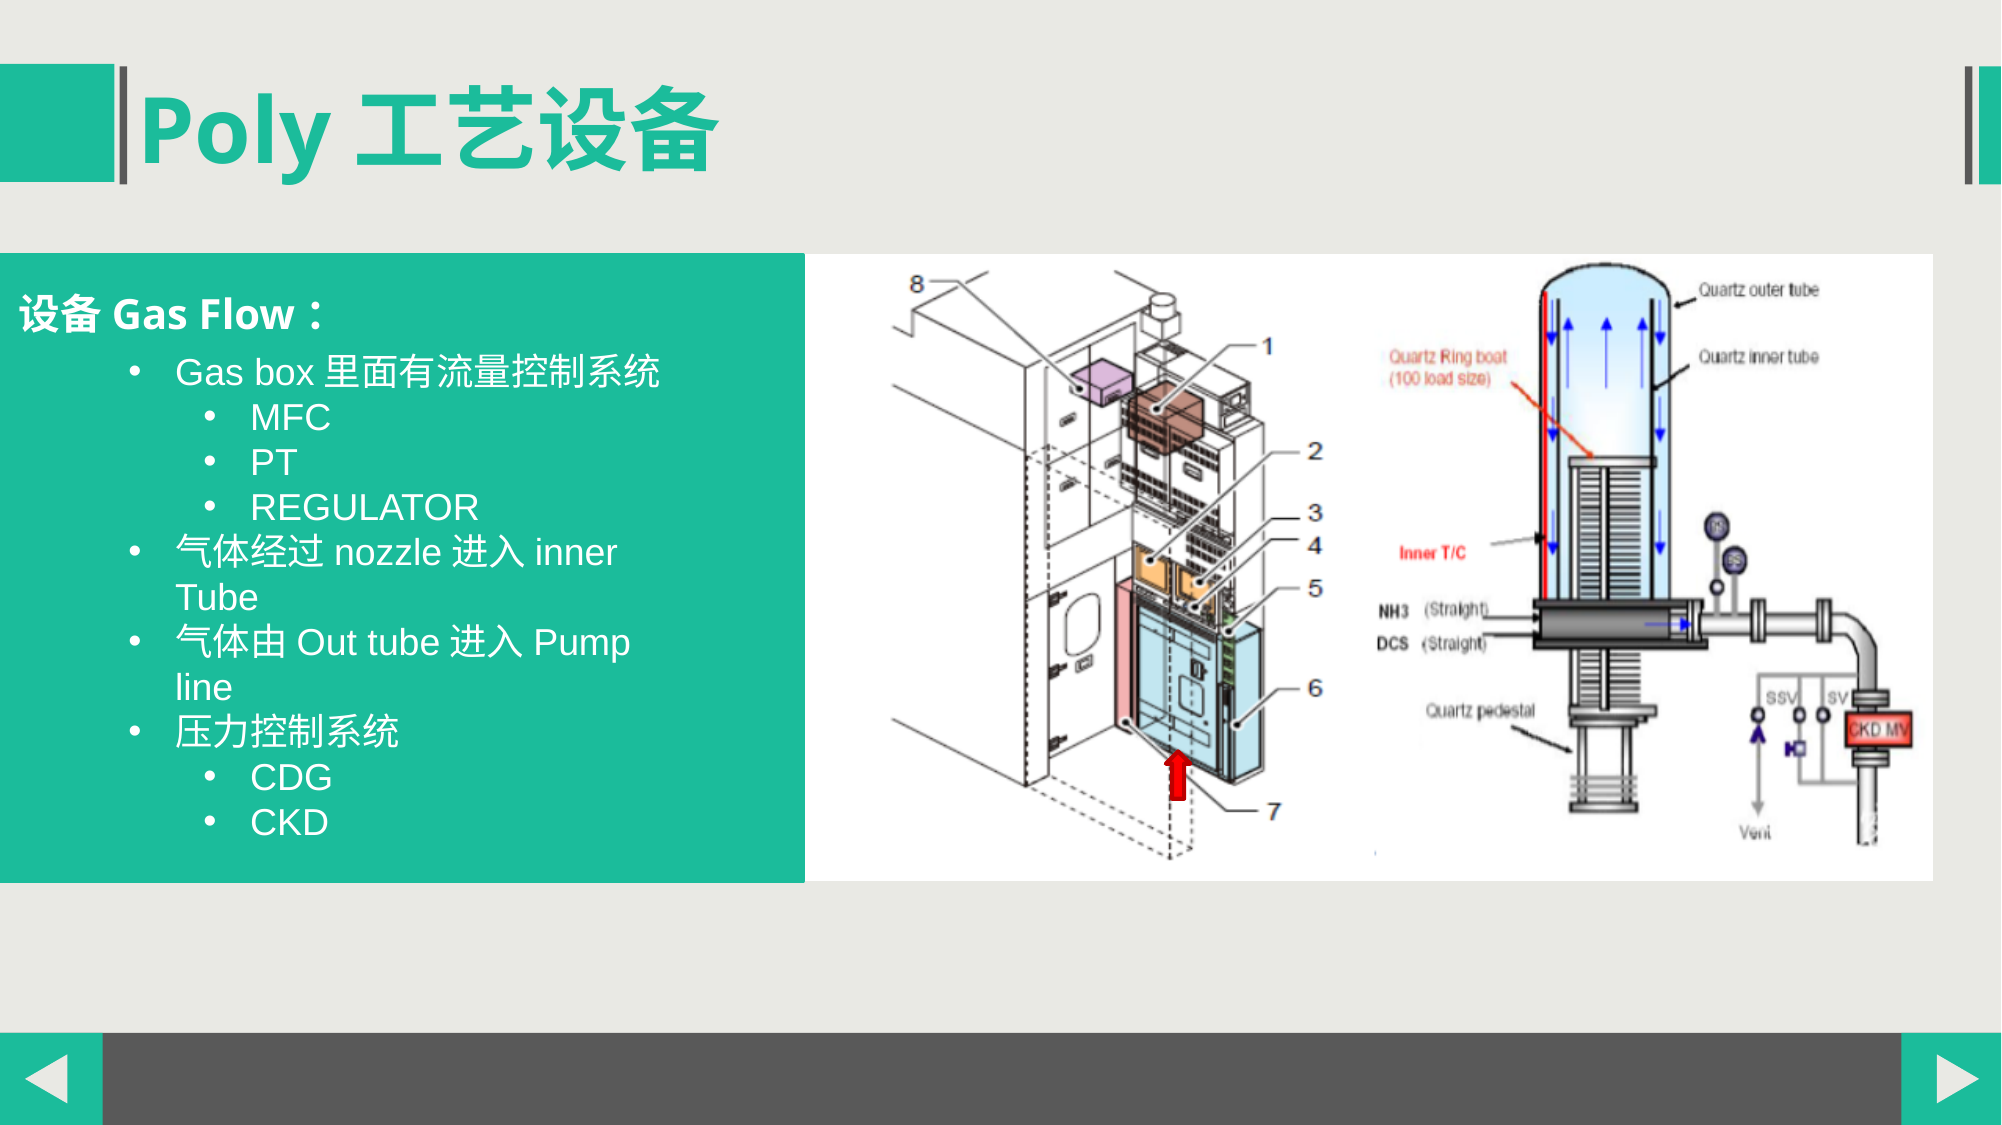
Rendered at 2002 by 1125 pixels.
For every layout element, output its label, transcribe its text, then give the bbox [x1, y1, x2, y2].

picture [802, 254, 1934, 881]
text_box Poly工艺设备 [122, 64, 812, 190]
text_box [0, 255, 804, 882]
